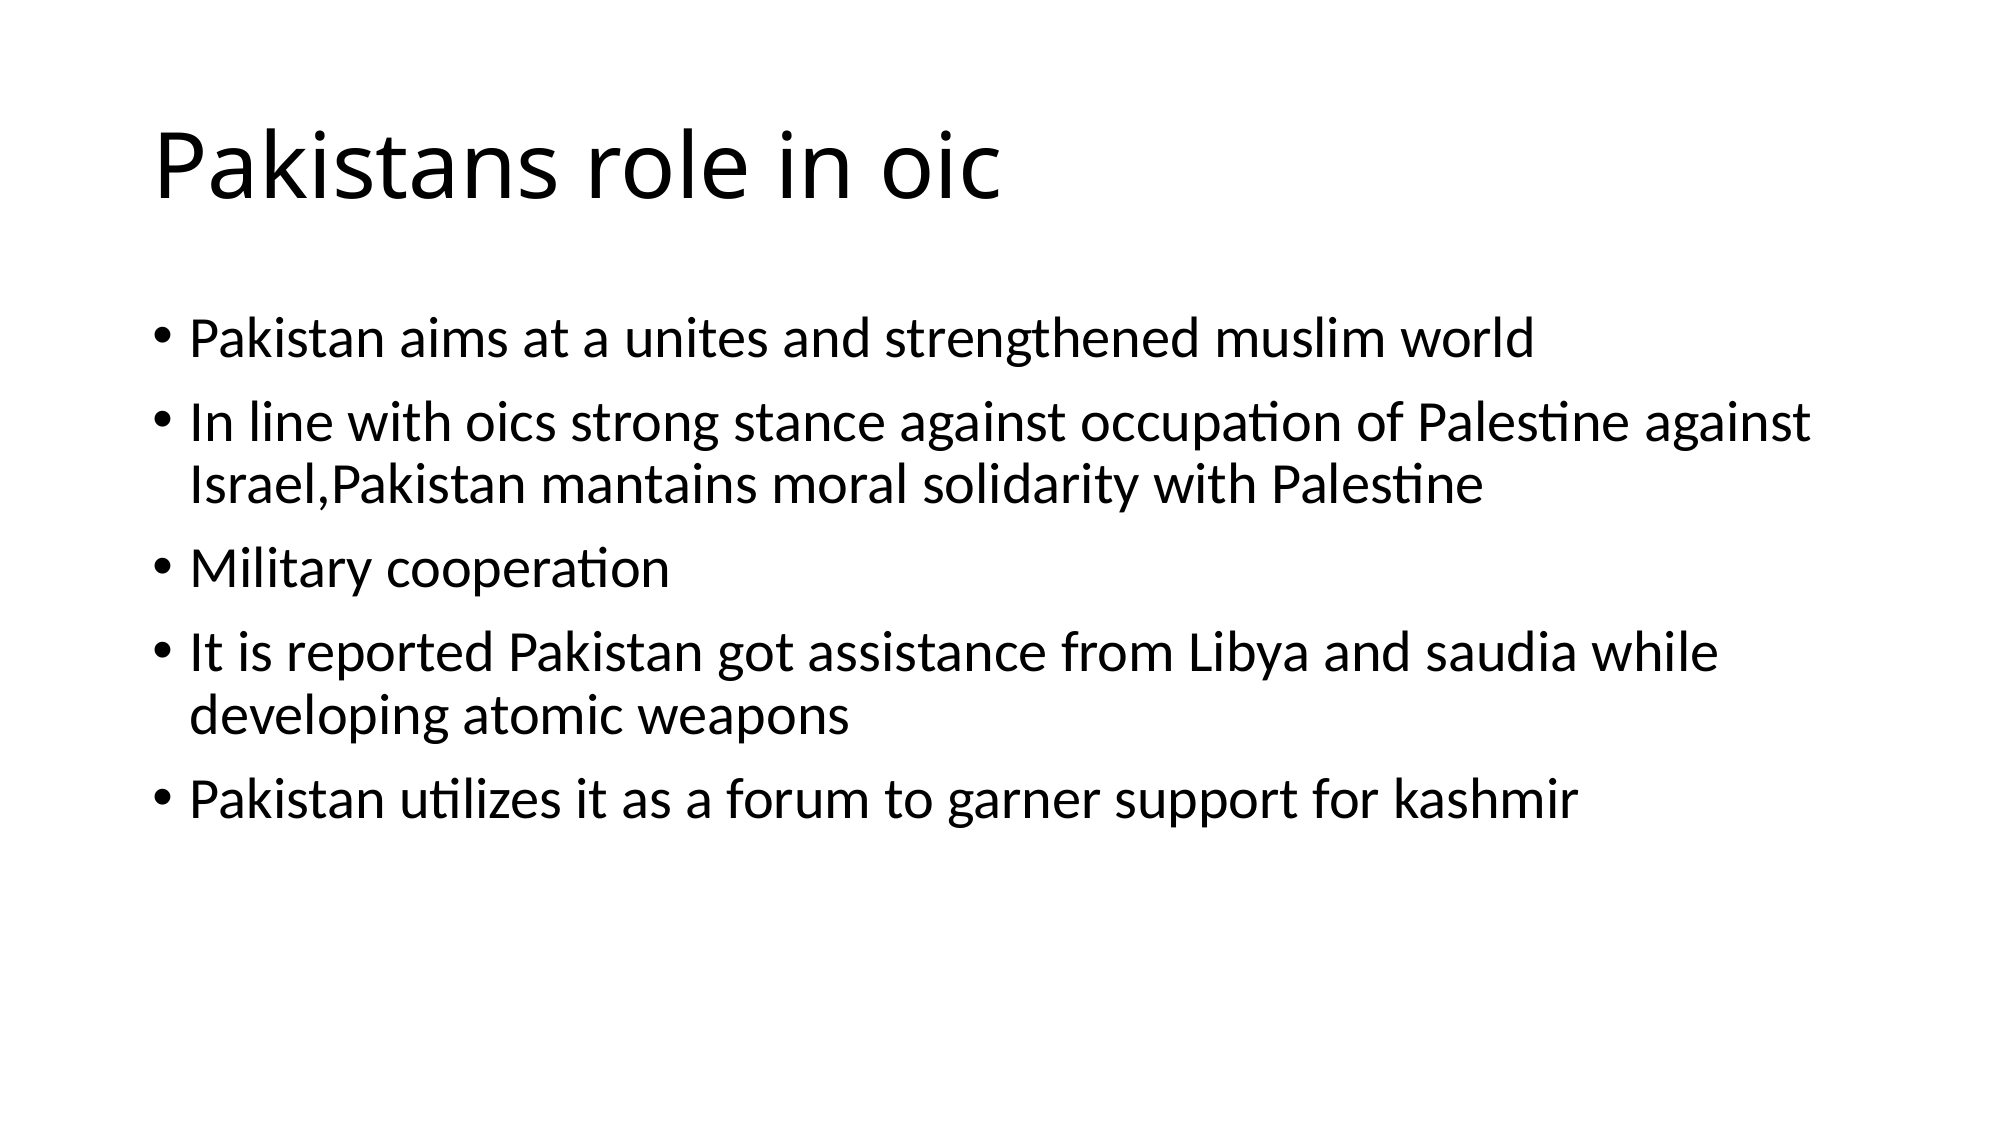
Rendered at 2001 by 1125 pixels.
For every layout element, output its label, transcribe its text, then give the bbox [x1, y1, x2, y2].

list Pakistan aims at a unites and strengthened muslim world In line with oics strong stance against occupation of Palestine against Israel,Pakistan mantains moral solidarity with Palestine Military cooperation It is reported Pakistan got assistance from Libya and saudia while developing atomic weapons Pakistan utilizes it as a forum to garner support for kashmir [137, 299, 1863, 1014]
title Pakistans role in oic [137, 59, 1863, 278]
